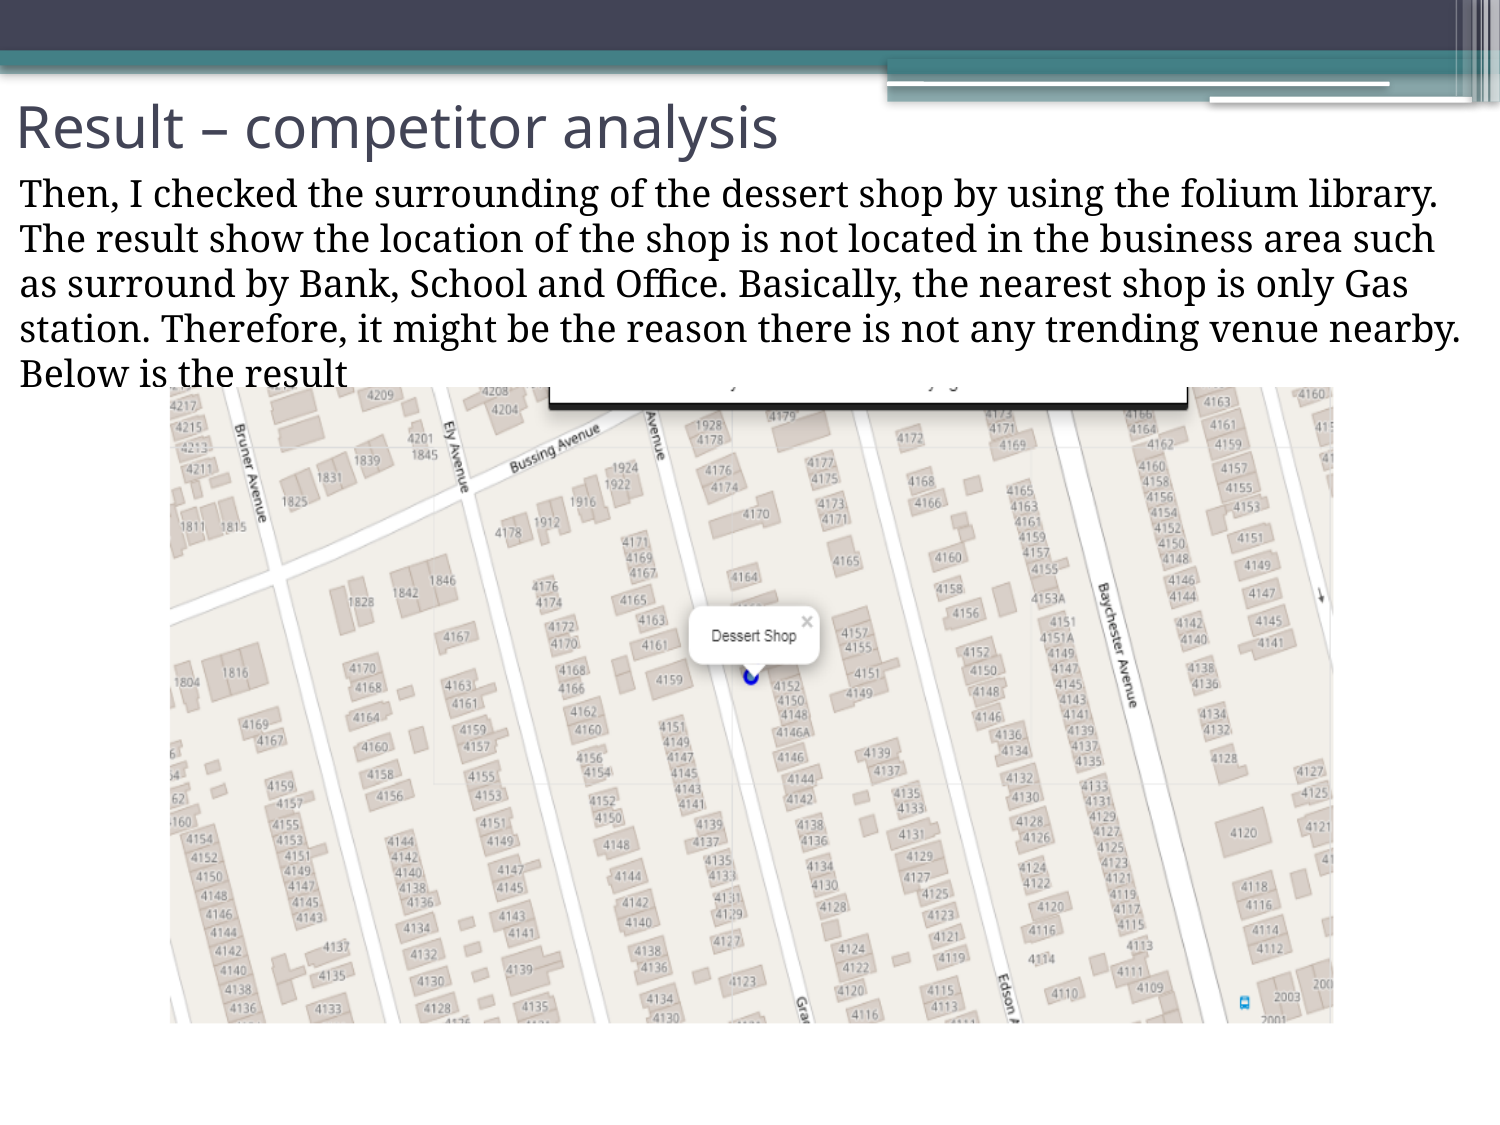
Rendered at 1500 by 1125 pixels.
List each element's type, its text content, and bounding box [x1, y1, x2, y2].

picture [139, 387, 1353, 1026]
text_box Then, I checked the surrounding of the dessert shop by using the folium library. The result show the location of the shop is not located in the business area such as surround by Bank, School and Office. Basically, the nearest shop is only Gas station. Therefore, it might be the reason there is not any trending venue nearby. Below is the result [4, 162, 1488, 403]
title Result – competitor analysis [1, 75, 1352, 175]
